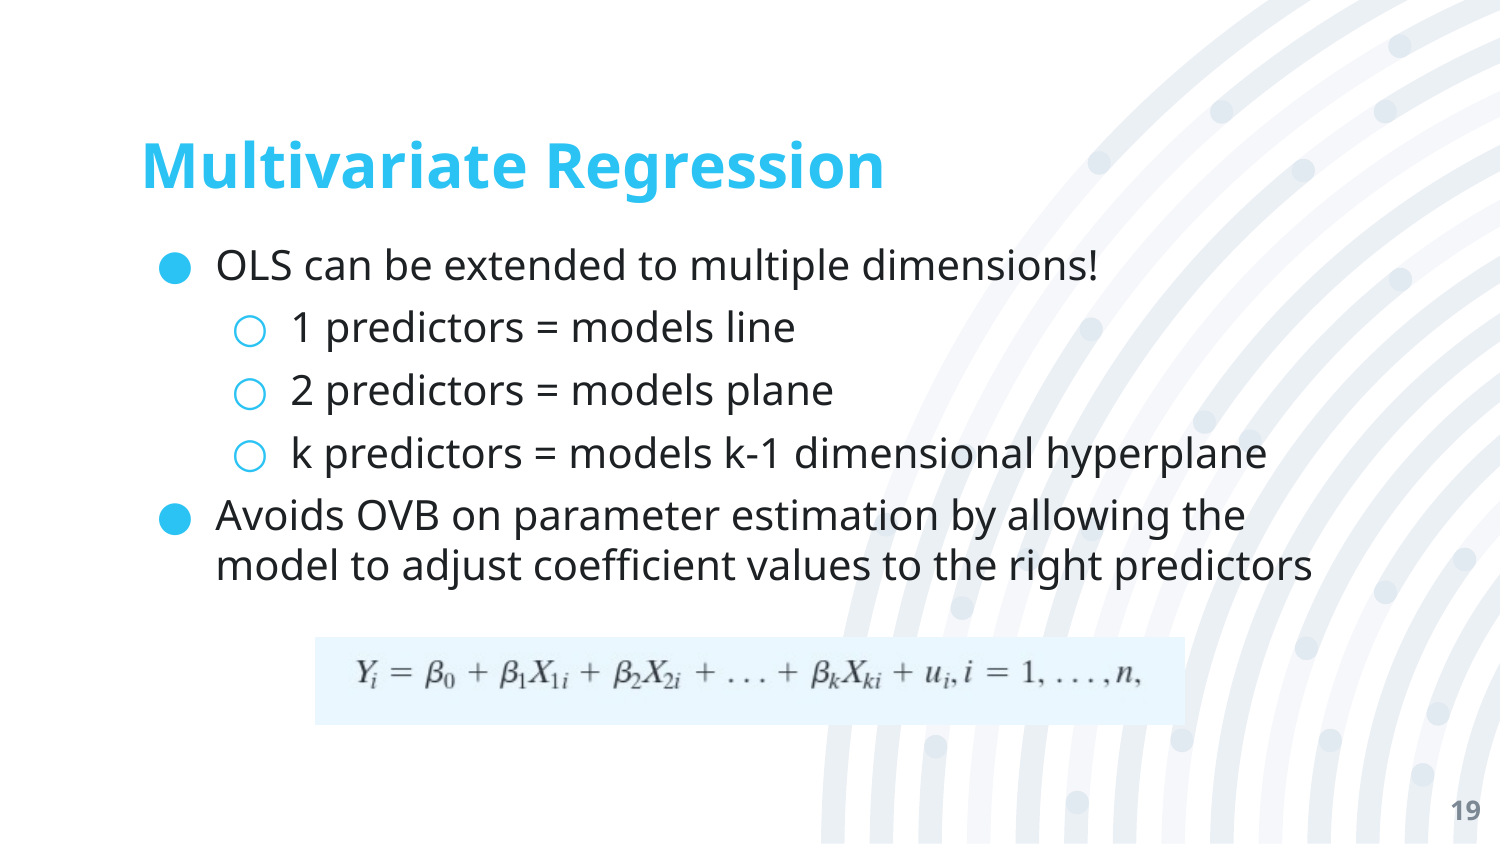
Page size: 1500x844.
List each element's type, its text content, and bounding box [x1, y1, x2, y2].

list OLS can be extended to multiple dimensions! 1 predictors = models line 2 predictors = models plane k predictors = models k-1 dimensional hyperplane Avoids OVB on parameter estimation by allowing the model to adjust coefficient values to the right predictors [140, 238, 1360, 737]
picture [314, 637, 1186, 725]
slide_number ‹#› [1391, 779, 1482, 844]
title Multivariate Regression [140, 137, 1360, 203]
